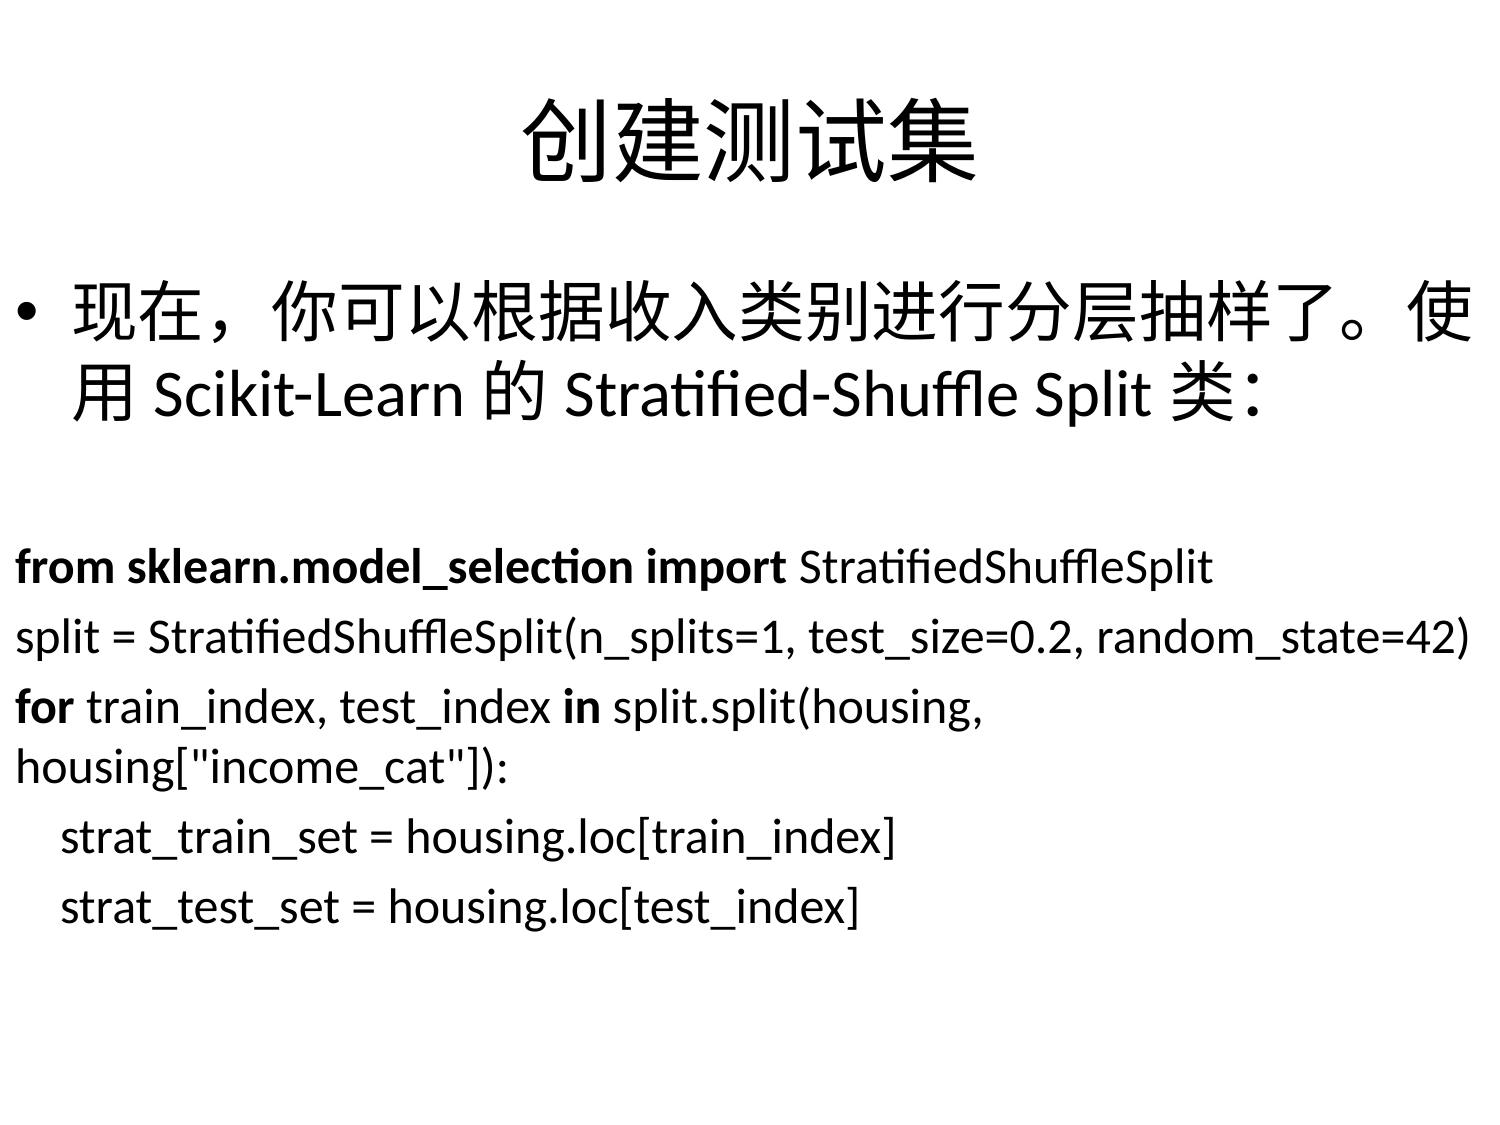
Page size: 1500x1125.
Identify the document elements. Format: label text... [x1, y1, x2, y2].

list 现在，你可以根据收入类别进行分层抽样了。使用Scikit-Learn的Stratified-Shuffle Split类： from sklearn.model_selection import StratifiedShuffleSplit split = StratifiedShuffleSplit(n_splits=1, test_size=0.2, random_state=42) for train_index, test_index in split.split(housing, housing["income_cat"]): strat_train_set = housing.loc[train_index] strat_test_set = housing.loc[test_index] [0, 262, 1500, 1005]
title 创建测试集 [75, 45, 1425, 233]
